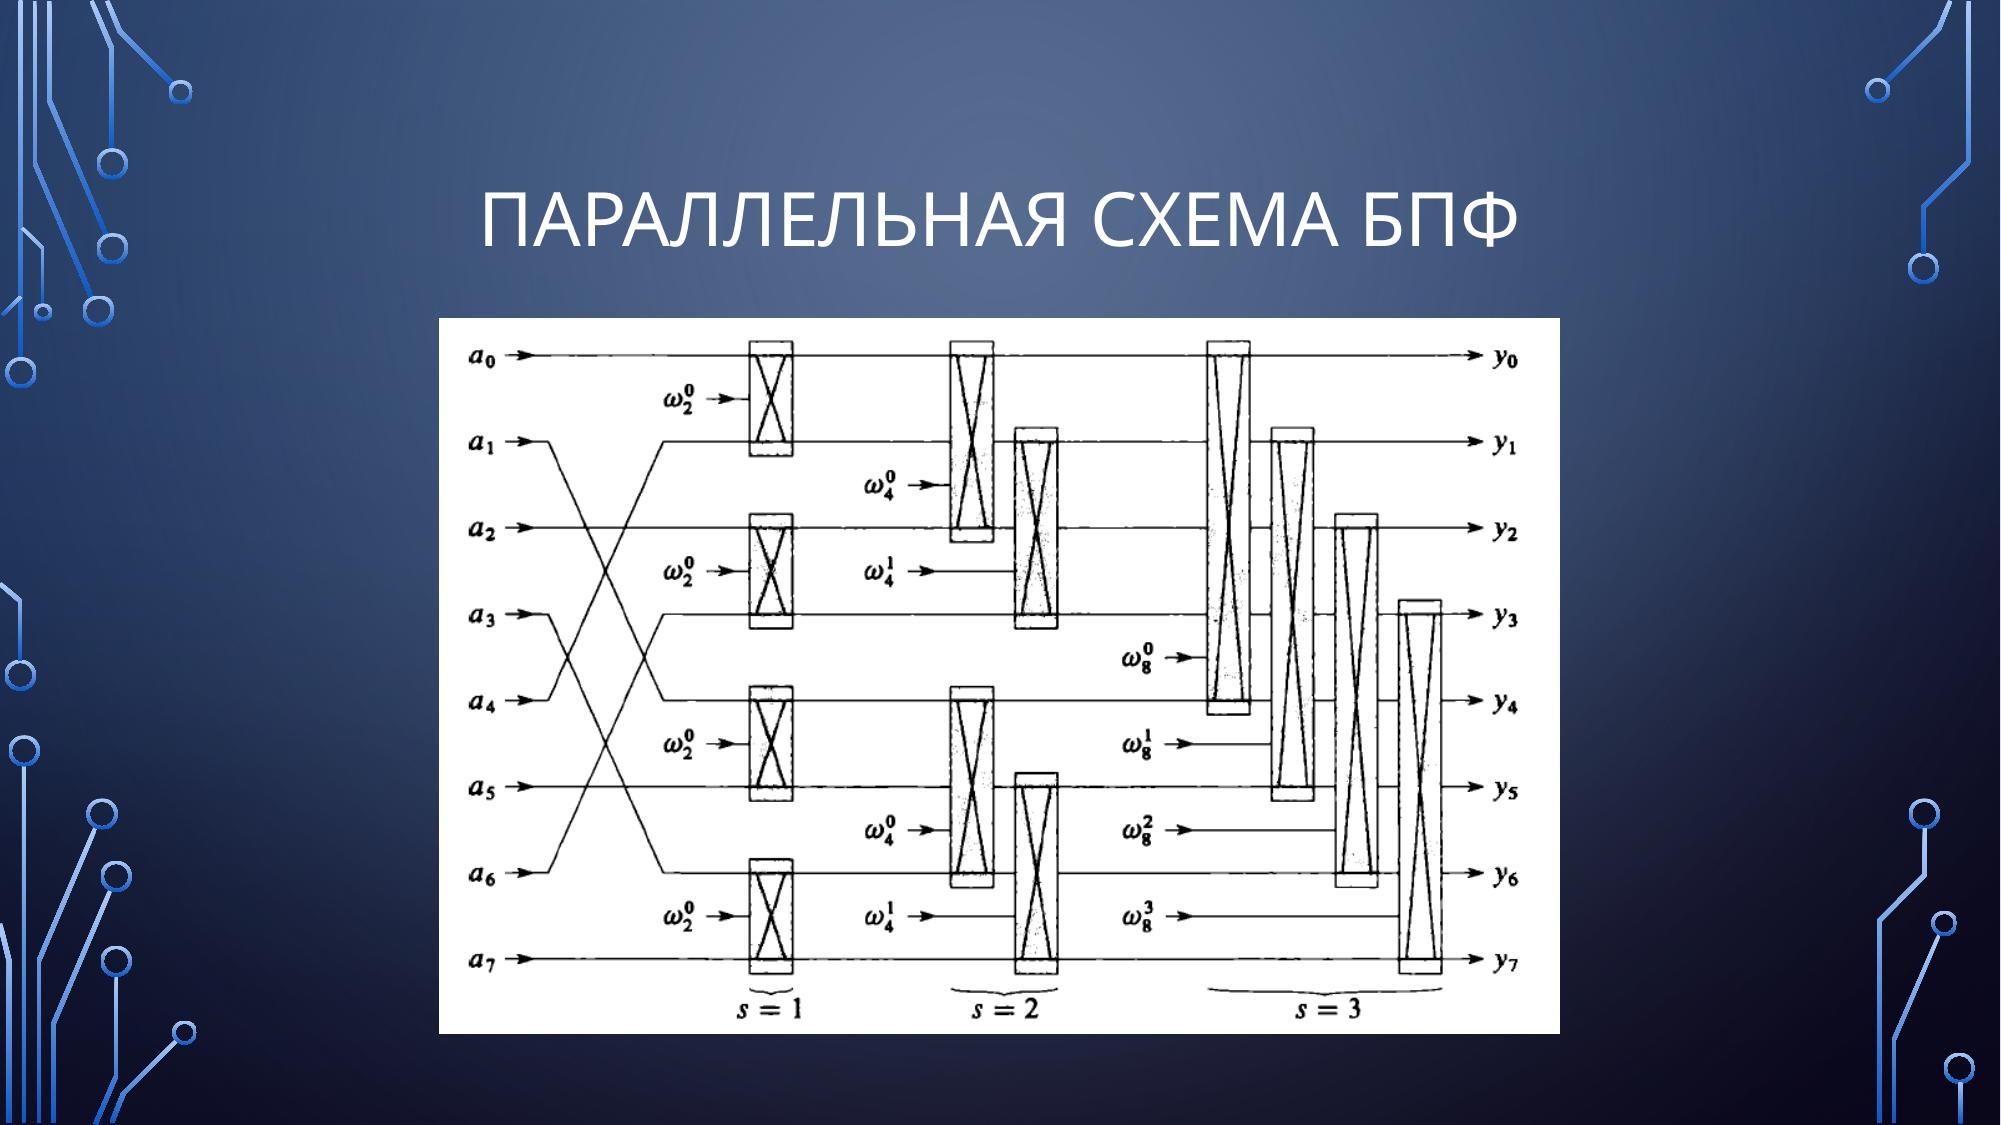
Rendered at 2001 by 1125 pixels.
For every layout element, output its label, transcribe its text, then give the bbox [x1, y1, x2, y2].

title Параллельная схема БПФ [187, 101, 1813, 344]
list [439, 318, 1561, 1034]
